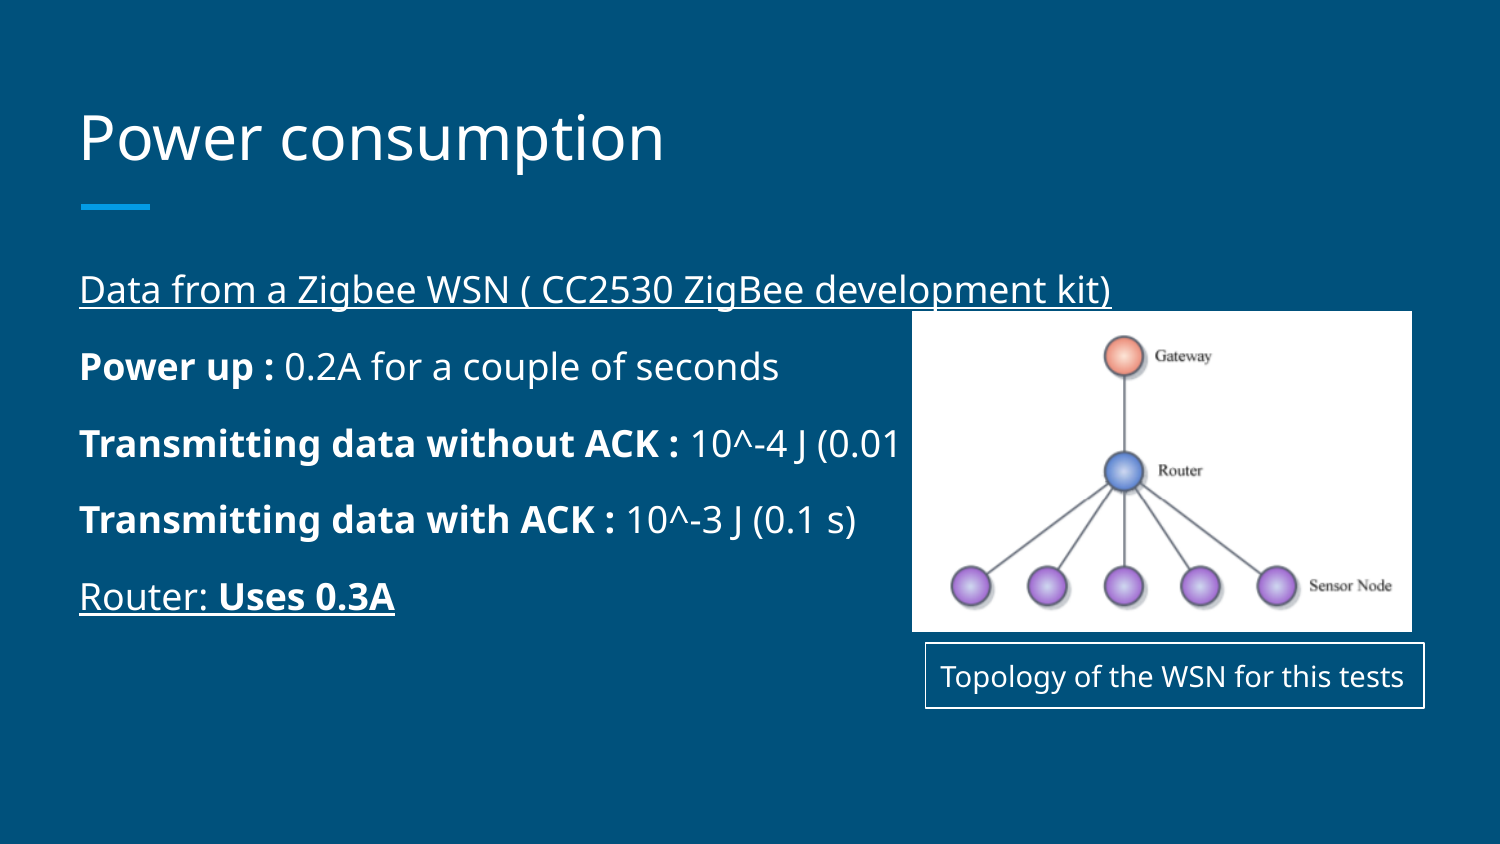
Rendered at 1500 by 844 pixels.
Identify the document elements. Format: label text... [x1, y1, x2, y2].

text_box Topology of the WSN for this tests [925, 643, 1424, 708]
title Power consumption [63, 75, 1437, 188]
list Data from a Zigbee WSN ( CC2530 ZigBee development kit) Power up : 0.2A for a couple of seconds Transmitting data without ACK : 10^-4 J (0.01 s) Transmitting data with ACK : 10^-3 J (0.1 s) Router: Uses 0.3A [63, 244, 1437, 750]
picture [913, 311, 1411, 631]
